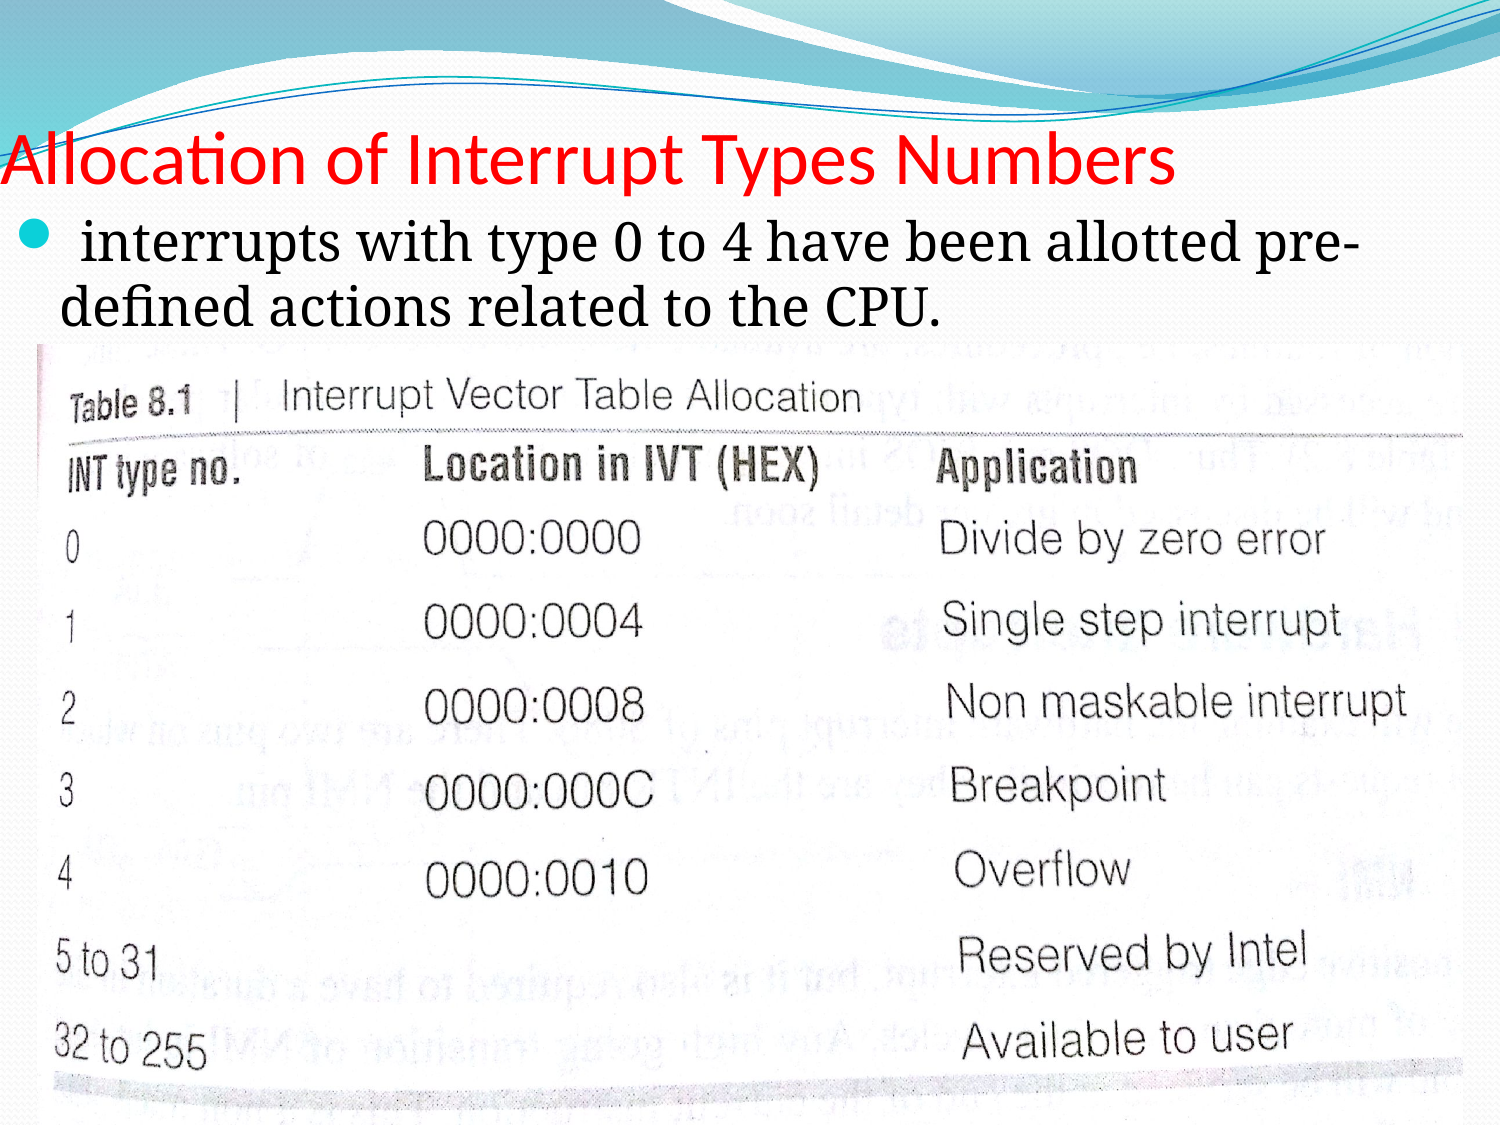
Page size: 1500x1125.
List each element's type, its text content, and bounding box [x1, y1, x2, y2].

picture [37, 344, 1463, 1125]
list interrupts with type 0 to 4 have been allotted pre-defined actions related to the CPU. [0, 200, 1500, 1125]
title Allocation of Interrupt Types Numbers [0, 99, 1475, 200]
